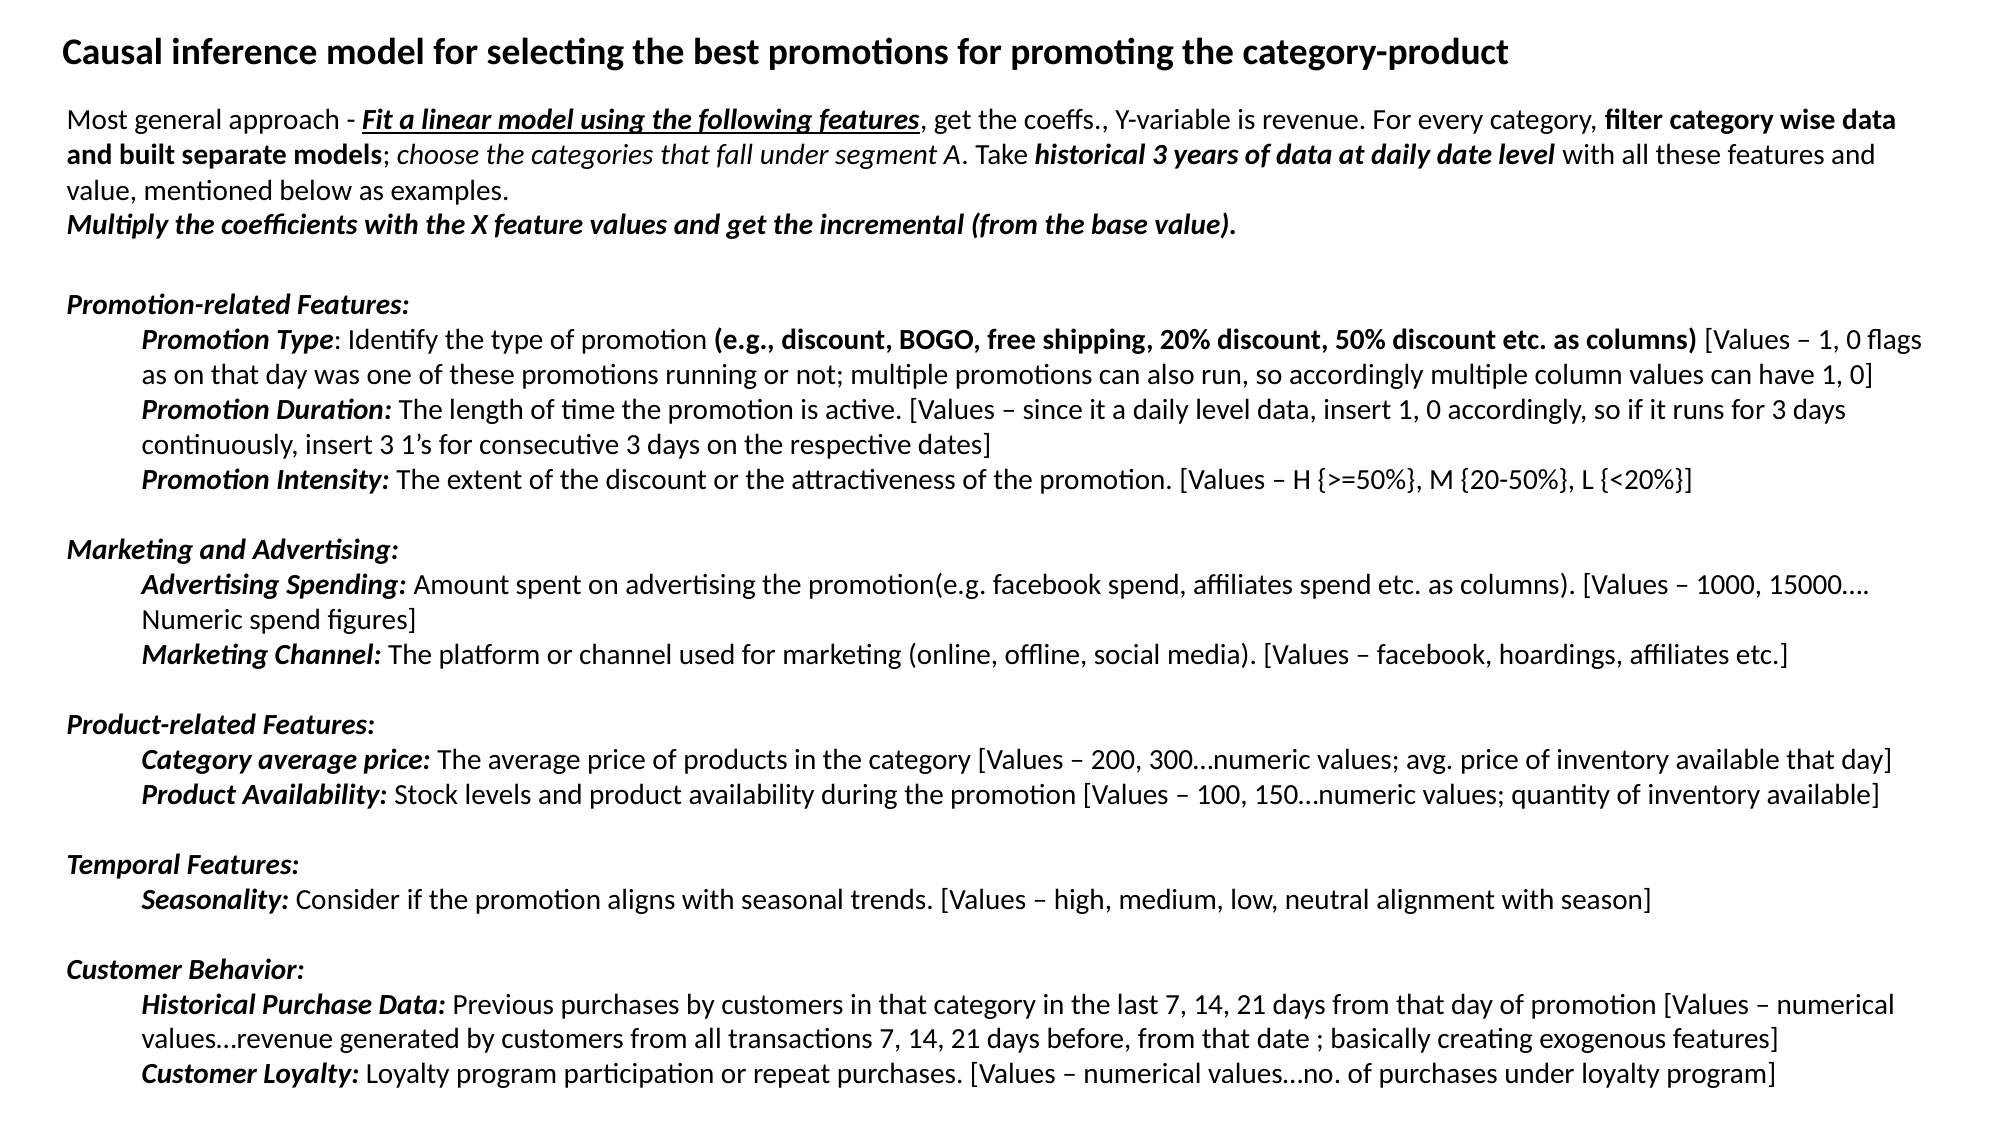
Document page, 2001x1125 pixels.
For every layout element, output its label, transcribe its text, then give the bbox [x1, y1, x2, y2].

text_box Causal inference model for selecting the best promotions for promoting the category-product [47, 19, 1584, 80]
text_box Most general approach - Fit a linear model using the following features, get the coeffs., Y-variable is revenue. For every category, filter category wise data and built separate models; choose the categories that fall under segment A. Take historical 3 years of data at daily date level with all these features and value, mentioned below as examples. Multiply the coefficients with the X feature values and get the incremental (from the base value). Promotion-related Features: Promotion Type: Identify the type of promotion (e.g., discount, BOGO, free shipping, 20% discount, 50% discount etc. as columns) [Values – 1, 0 flags as on that day was one of these promotions running or not; multiple promotions can also run, so accordingly multiple column values can have 1, 0] Promotion Duration: The length of time the promotion is active. [Values – since it a daily level data, insert 1, 0 accordingly, so if it runs for 3 days continuously, insert 3 1’s for consecutive 3 days on the respective dates] Promotion Intensity: The extent of the discount or the attractiveness of the promotion. [Values – H {>=50%}, M {20-50%}, L {<20%}] Marketing and Advertising: Advertising Spending: Amount spent on advertising the promotion(e.g. facebook spend, affiliates spend etc. as columns). [Values – 1000, 15000…. Numeric spend figures] Marketing Channel: The platform or channel used for marketing (online, offline, social media). [Values – facebook, hoardings, affiliates etc.] Product-related Features: Category average price: The average price of products in the category [Values – 200, 300…numeric values; avg. price of inventory available that day] Product Availability: Stock levels and product availability during the promotion [Values – 100, 150…numeric values; quantity of inventory available] Temporal Features: Seasonality: Consider if the promotion aligns with seasonal trends. [Values – high, medium, low, neutral alignment with season] Customer Behavior: Historical Purchase Data: Previous purchases by customers in that category in the last 7, 14, 21 days from that day of promotion [Values – numerical values…revenue generated by customers from all transactions 7, 14, 21 days before, from that date ; basically creating exogenous features] Customer Loyalty: Loyalty program participation or repeat purchases. [Values – numerical values…no. of purchases under loyalty program] [51, 93, 1940, 1125]
